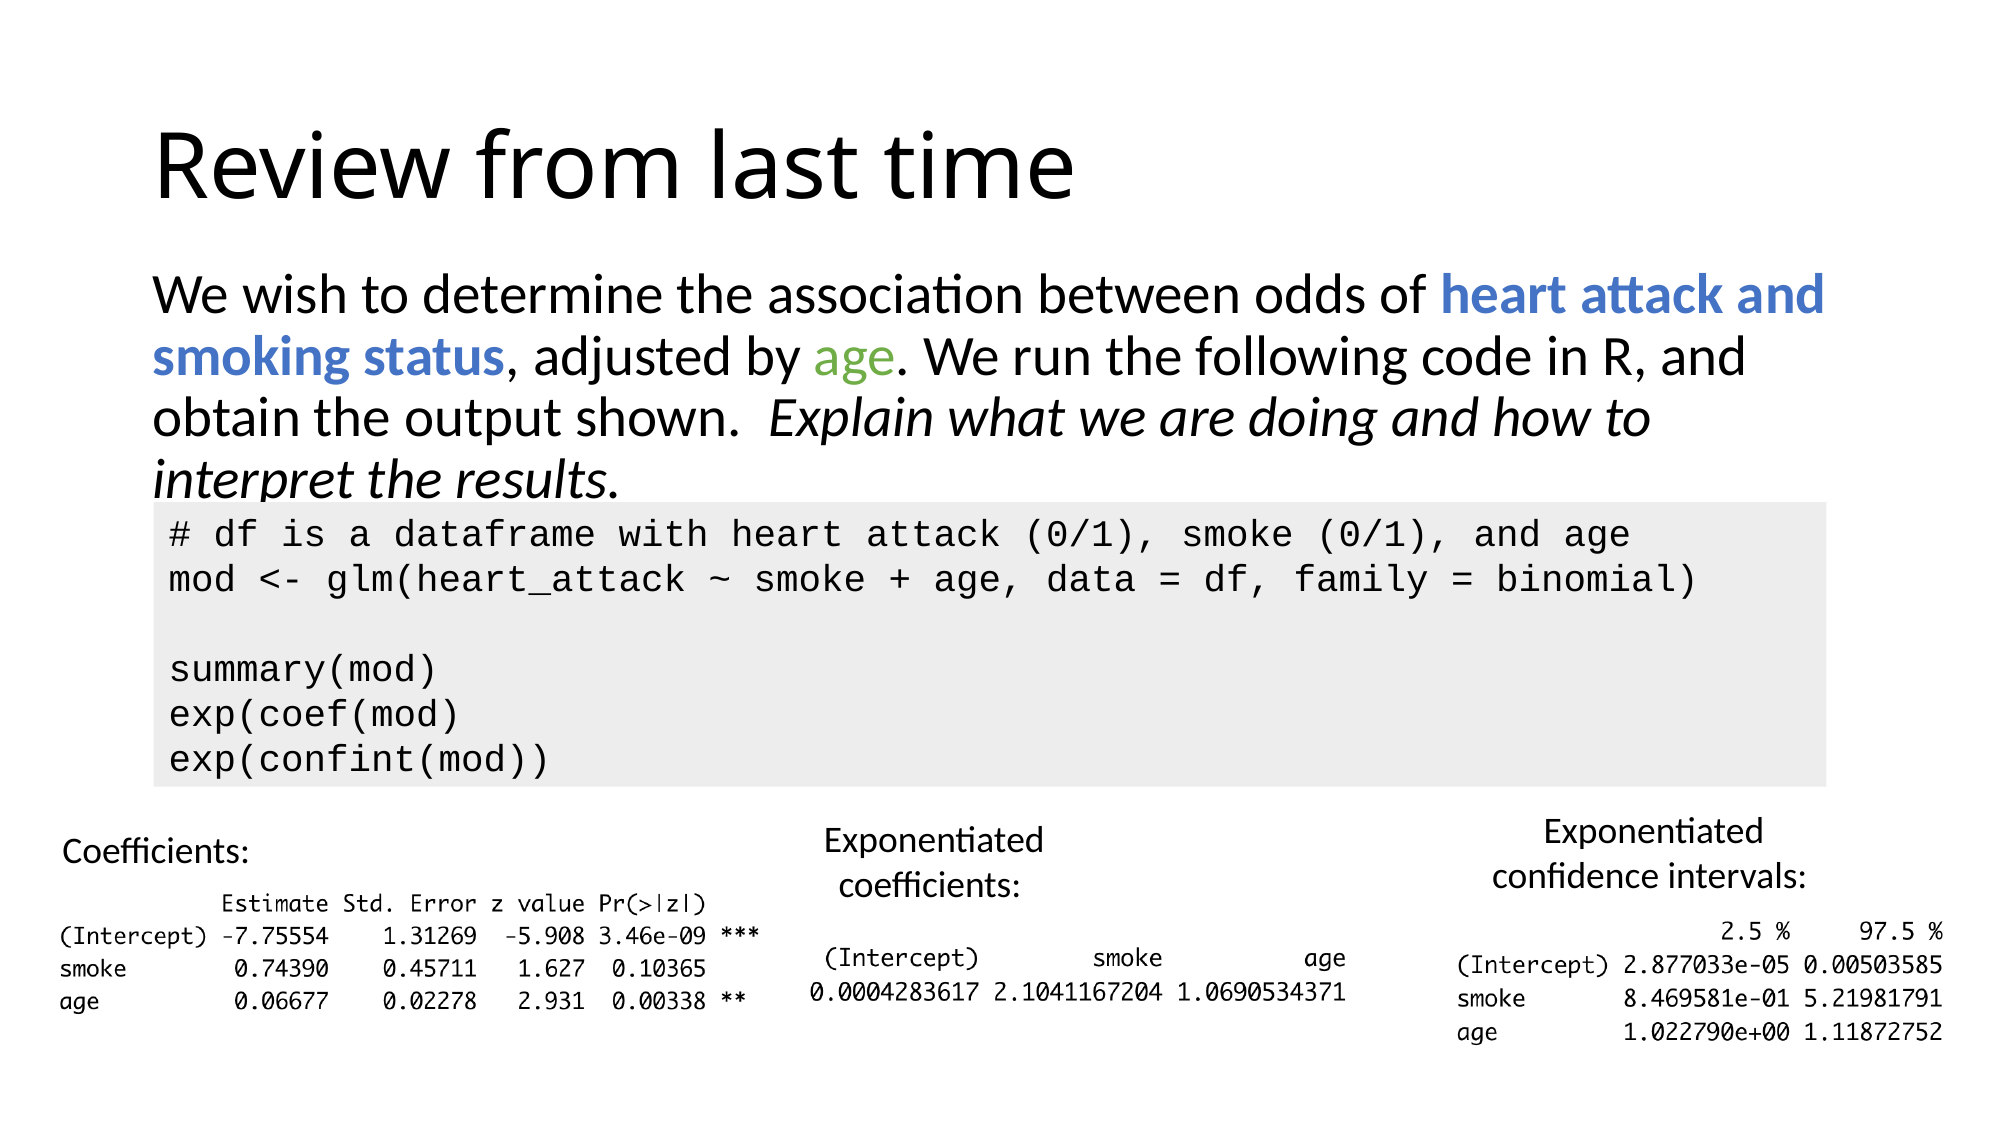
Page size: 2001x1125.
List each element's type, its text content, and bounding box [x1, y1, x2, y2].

list We wish to determine the association between odds of heart attack and smoking status, adjusted by age. We run the following code in R, and obtain the output shown. Explain what we are doing and how to interpret the results. [137, 256, 1863, 520]
title Review from last time [137, 59, 1863, 256]
picture [47, 886, 766, 1025]
text_box Exponentiated confidence intervals: [1451, 798, 1857, 903]
text_box # df is a dataframe with heart attack (0/1), smoke (0/1), and age mod <- glm(heart_attack ~ smoke + age, data = df, family = binomial) summary(mod) exp(coef(mod) exp(confint(mod)) [153, 502, 1827, 787]
text_box Coefficients: [47, 818, 283, 879]
picture [1449, 912, 1952, 1054]
picture [797, 926, 1363, 1012]
text_box Exponentiated coefficients: [731, 807, 1137, 913]
